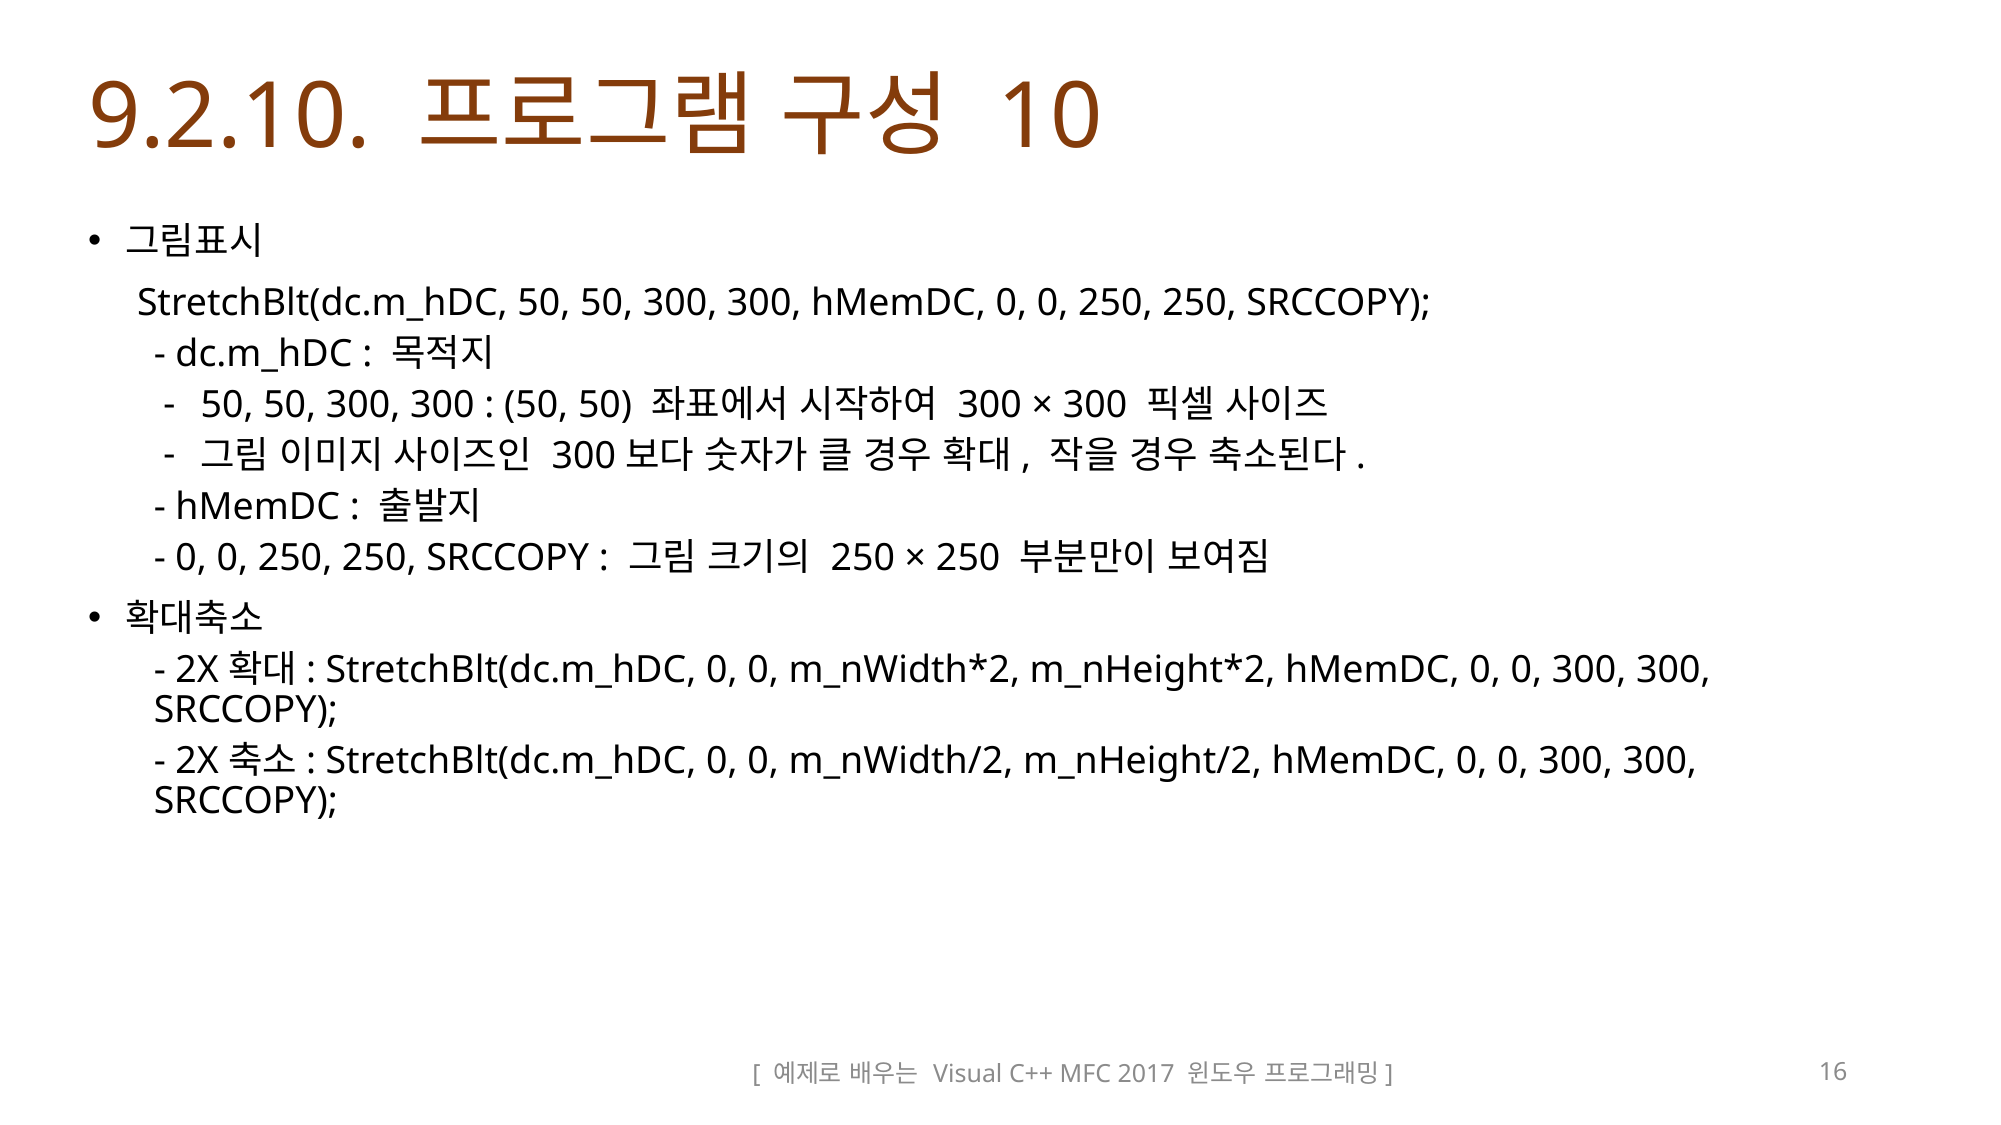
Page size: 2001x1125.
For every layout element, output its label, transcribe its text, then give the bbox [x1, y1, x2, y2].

slide_number 16 [1412, 1042, 1863, 1103]
list 그림표시 StretchBlt(dc.m_hDC, 50, 50, 300, 300, hMemDC, 0, 0, 250, 250, SRCCOPY); - dc.m_hDC : 목적지 50, 50, 300, 300 : (50, 50) 좌표에서 시작하여 300 × 300 픽셀 사이즈 그림 이미지 사이즈인 300보다 숫자가 클 경우 확대, 작을 경우 축소된다. - hMemDC : 출발지 - 0, 0, 250, 250, SRCCOPY : 그림 크기의 250 × 250 부분만이 보여짐 확대축소 - 2X확대: StretchBlt(dc.m_hDC, 0, 0, m_nWidth*2, m_nHeight*2, hMemDC, 0, 0, 300, 300, SRCCOPY); - 2X축소: StretchBlt(dc.m_hDC, 0, 0, m_nWidth/2, m_nHeight/2, hMemDC, 0, 0, 300, 300, SRCCOPY); [73, 214, 1875, 950]
footer [ 예제로 배우는 Visual C++ MFC 2017 윈도우 프로그래밍] [662, 1042, 1412, 1103]
title 9.2.10. 프로그램 구성 10 [73, 57, 1484, 179]
